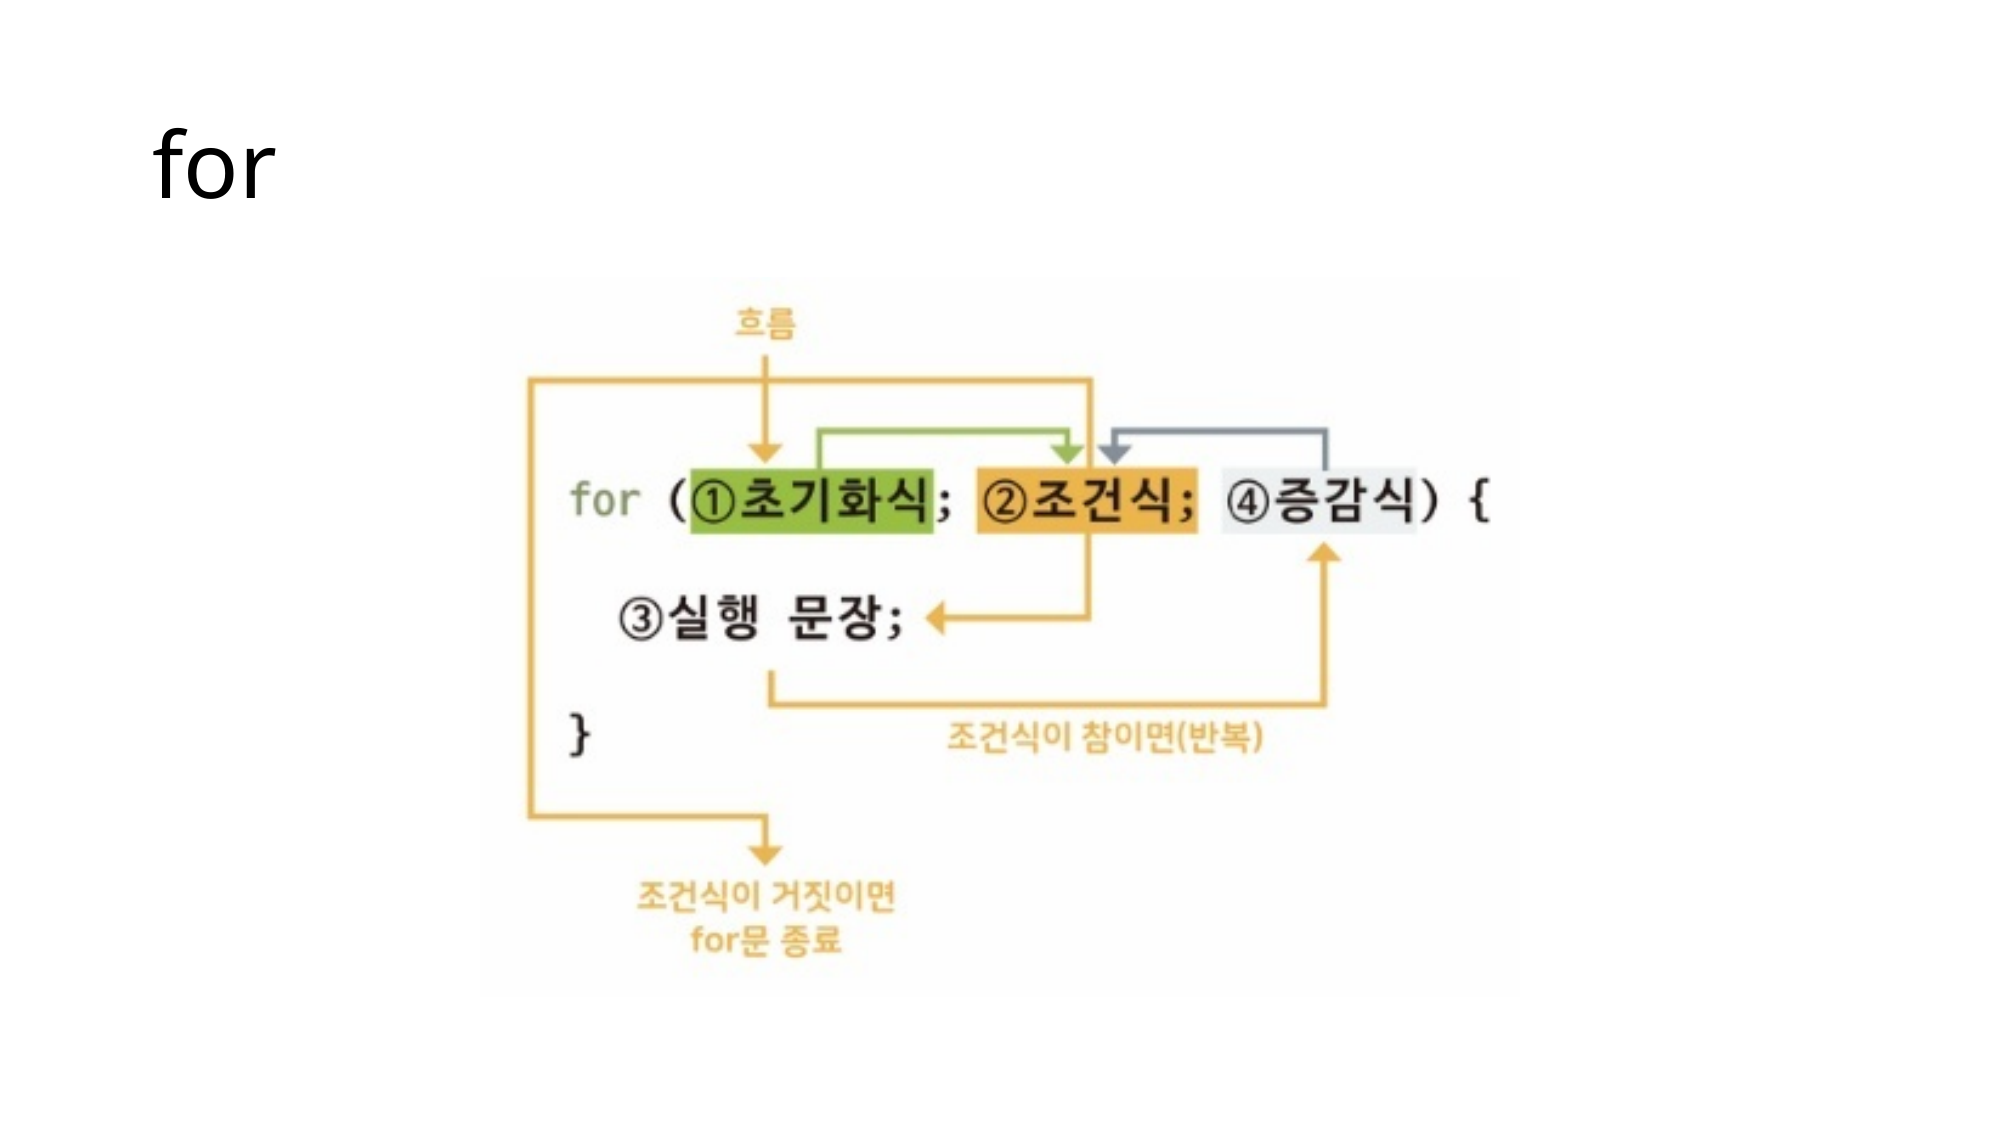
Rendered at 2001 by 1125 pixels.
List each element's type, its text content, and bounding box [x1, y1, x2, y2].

title for [137, 59, 1863, 278]
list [480, 277, 1520, 997]
